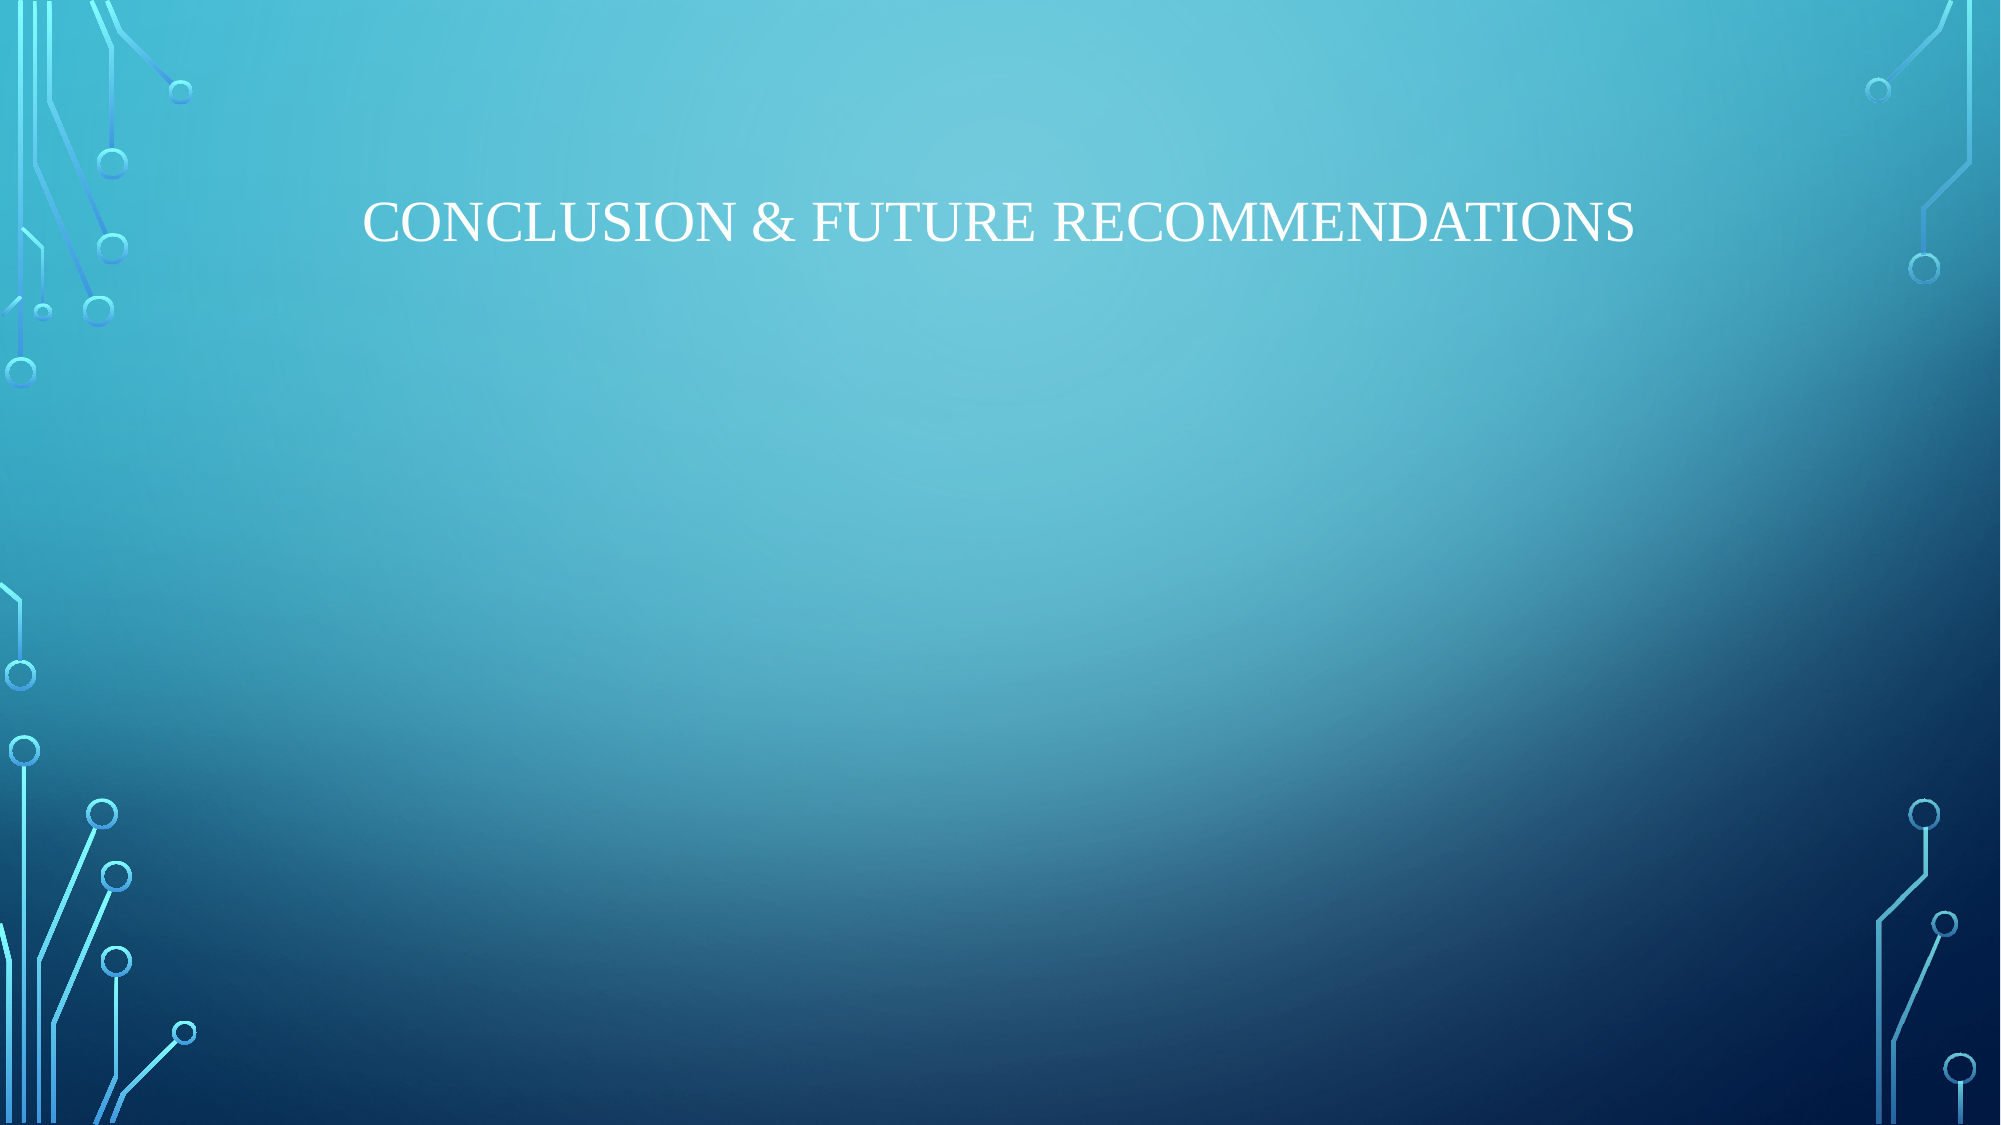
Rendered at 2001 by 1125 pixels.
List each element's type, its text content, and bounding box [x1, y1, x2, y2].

title Conclusion & Future Recommendations [187, 101, 1813, 344]
